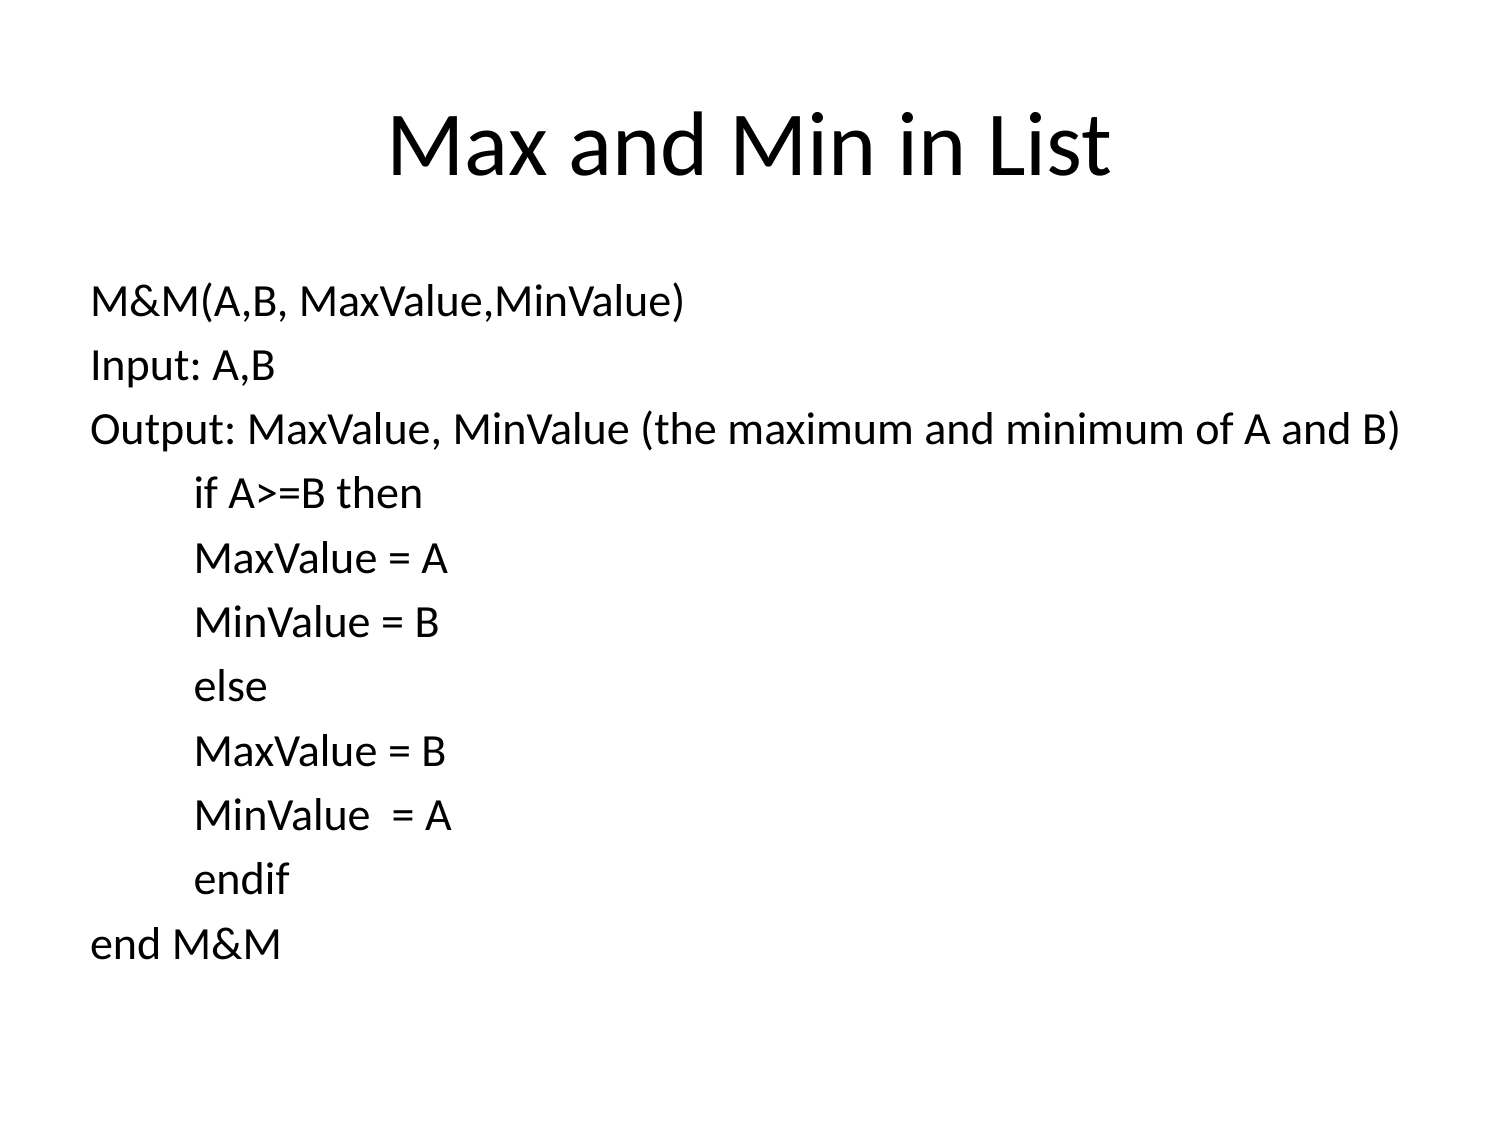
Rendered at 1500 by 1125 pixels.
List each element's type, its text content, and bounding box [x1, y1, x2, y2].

title Max and Min in List [75, 45, 1425, 233]
list M&M(A,B, MaxValue,MinValue) Input: A,B Output: MaxValue, MinValue (the maximum and minimum of A and B) if A>=B then MaxValue = A MinValue = B else MaxValue = B MinValue = A endif end M&M [75, 262, 1425, 1005]
